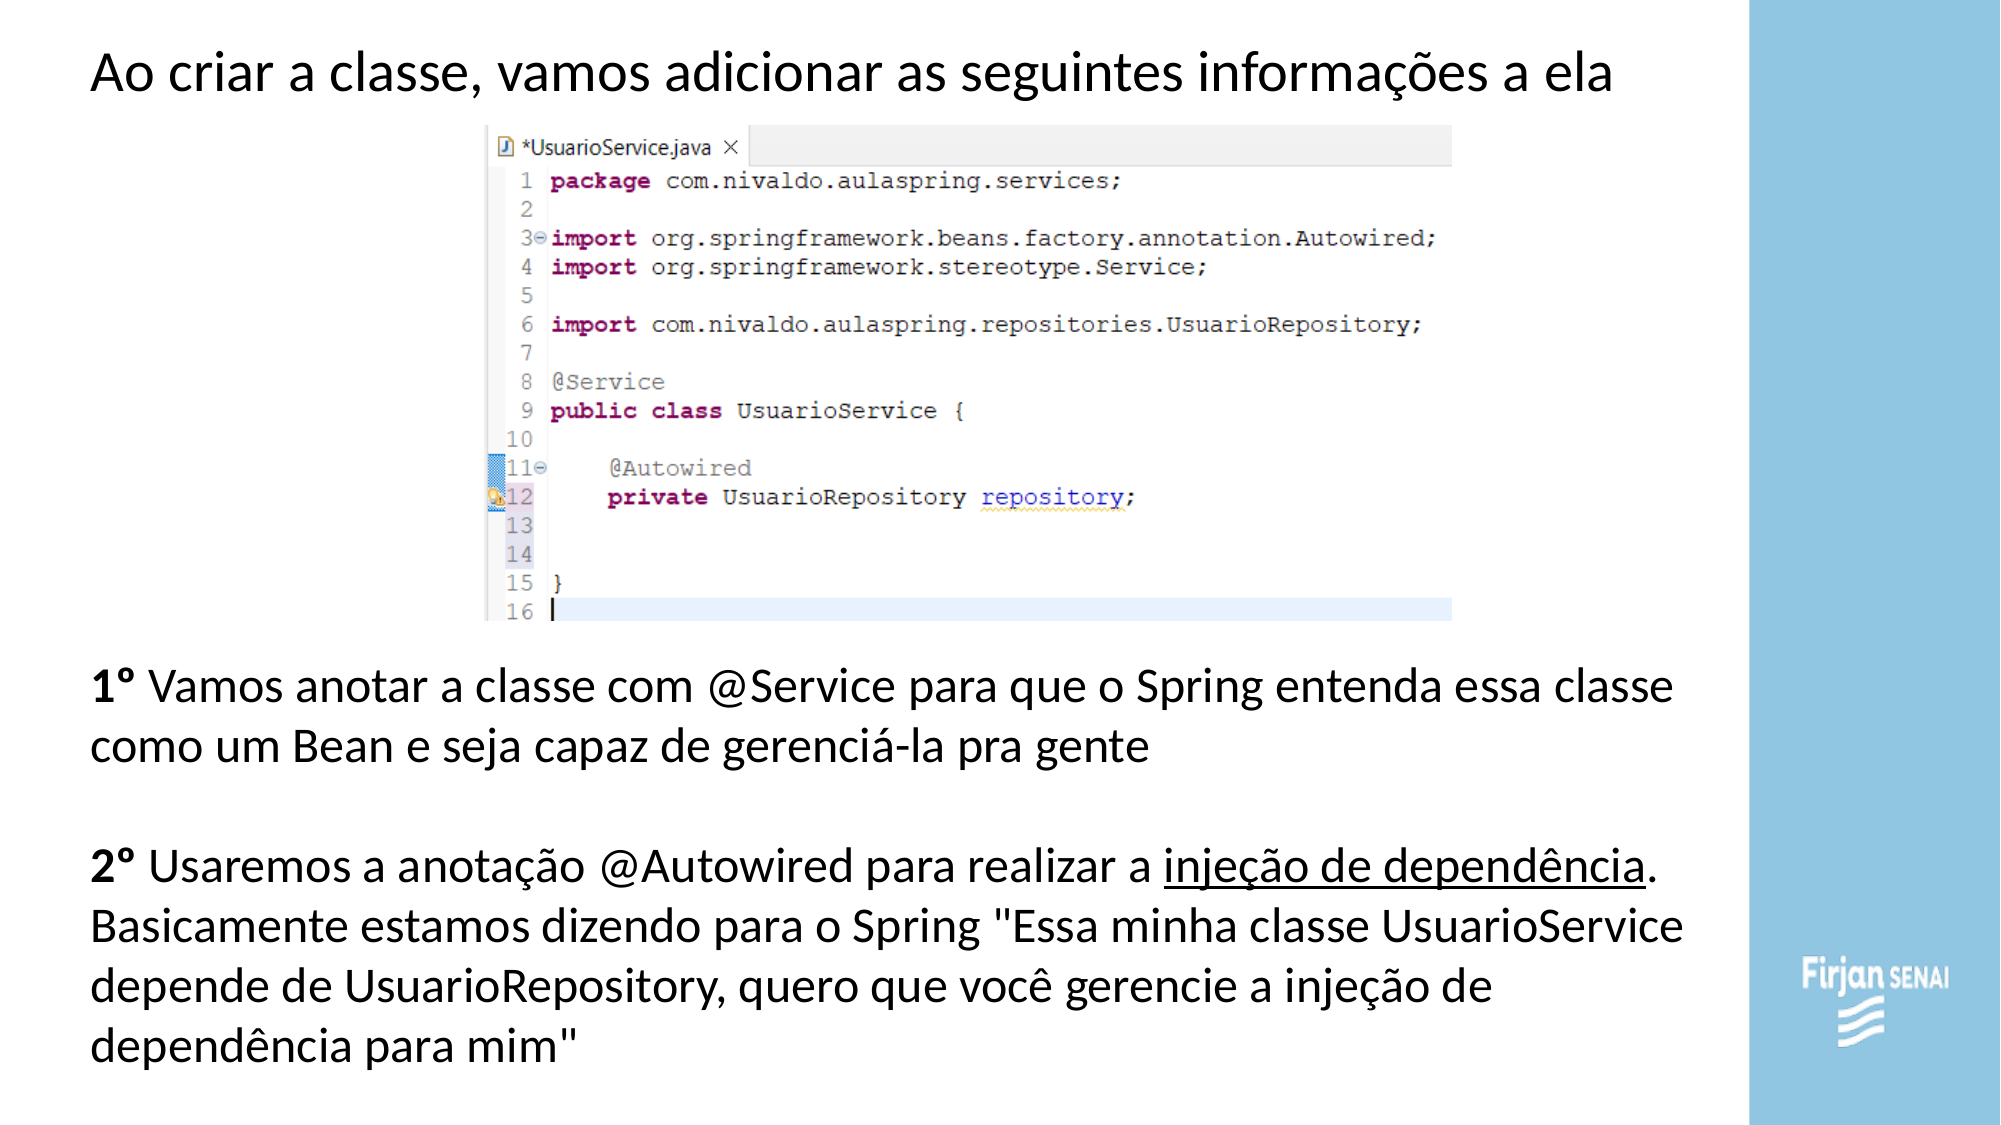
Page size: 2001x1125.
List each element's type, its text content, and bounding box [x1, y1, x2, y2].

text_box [1749, 0, 2000, 1125]
list Ao criar a classe, vamos adicionar as seguintes informações a ela [75, 34, 1749, 645]
picture [484, 125, 1452, 621]
text_box 1º Vamos anotar a classe com @Service para que o Spring entenda essa classe como um Bean e seja capaz de gerenciá-la pra gente 2º Usaremos a anotação @Autowired para realizar a injeção de dependência. Basicamente estamos dizendo para o Spring "Essa minha classe UsuarioService depende de UsuarioRepository, quero que você gerencie a injeção de dependência para mim" [75, 645, 1749, 1125]
